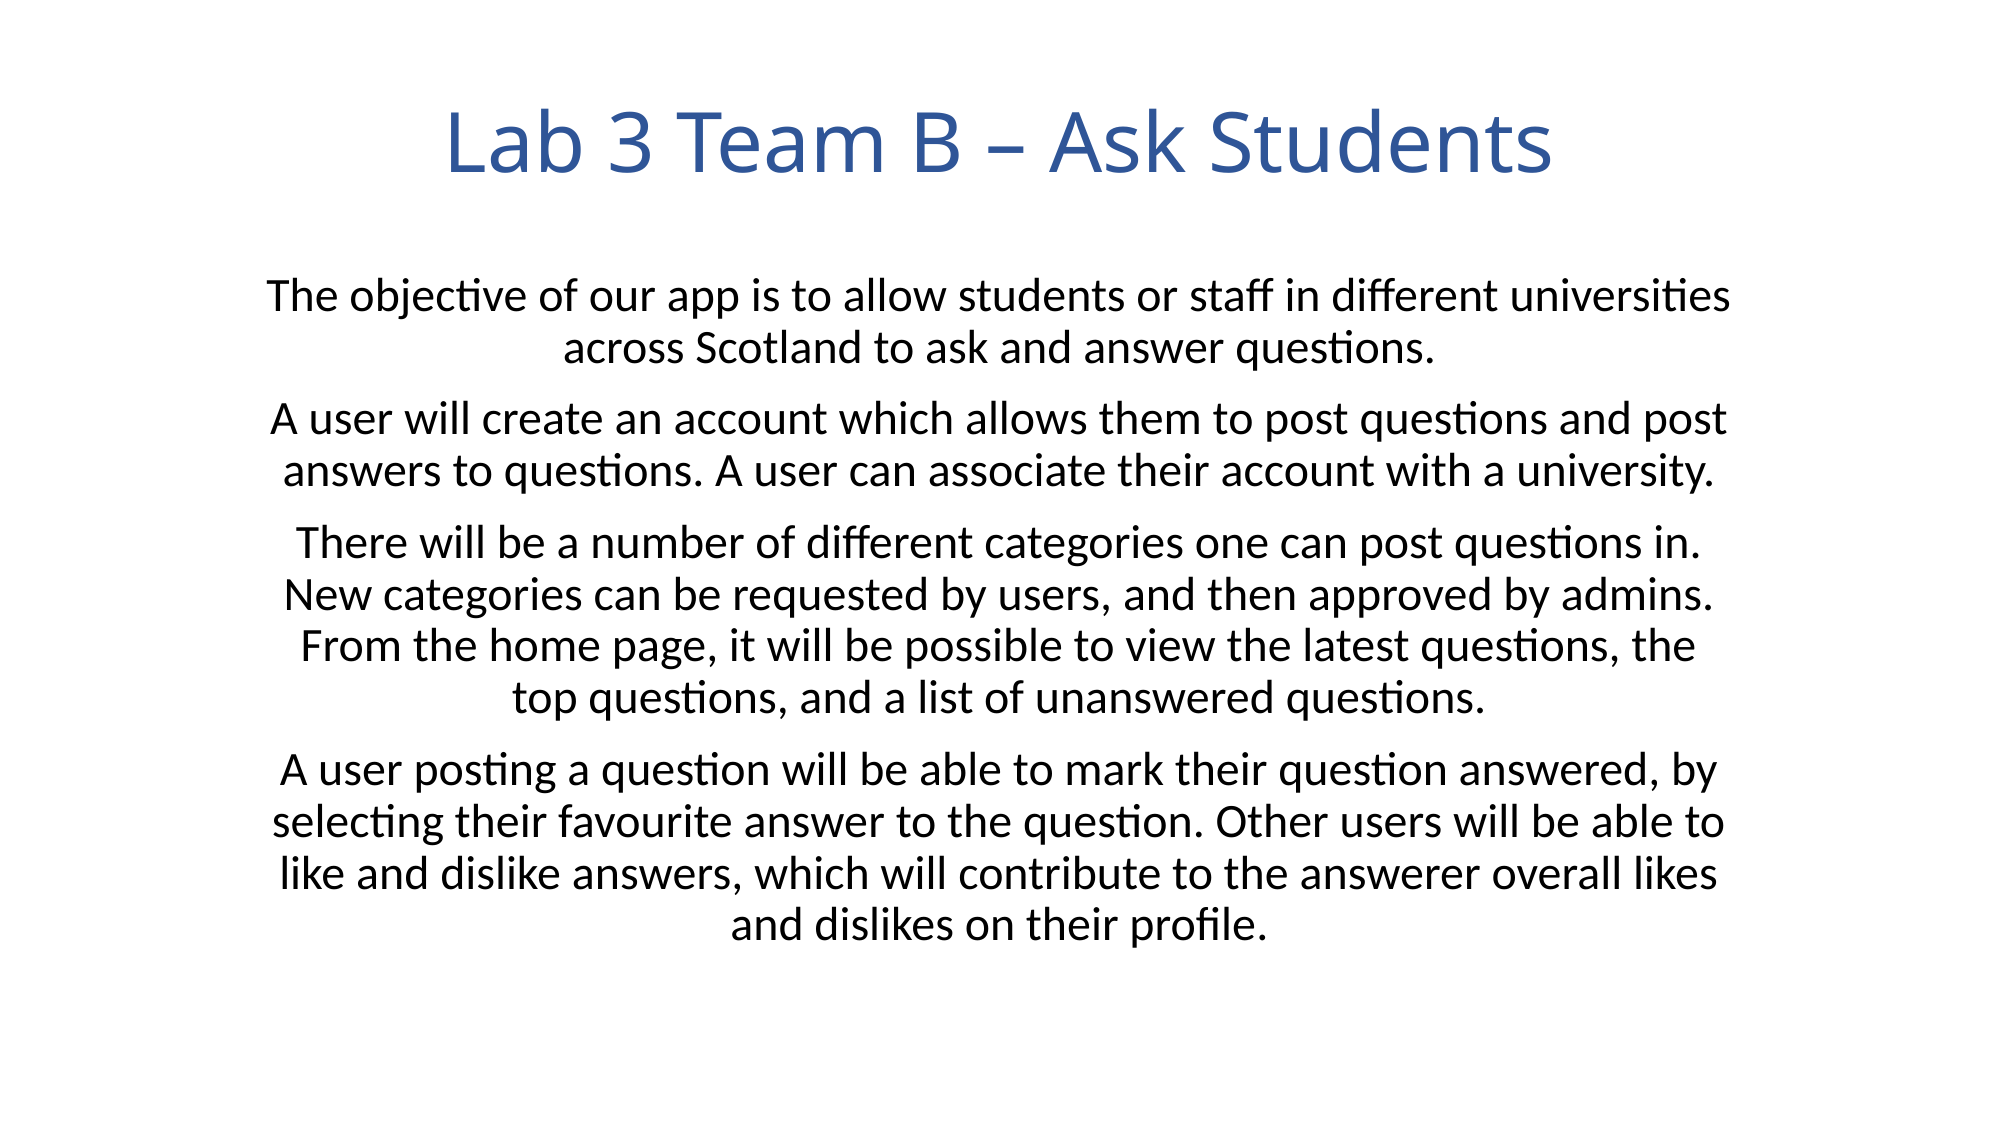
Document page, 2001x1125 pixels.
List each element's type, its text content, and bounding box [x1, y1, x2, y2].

subtitle The objective of our app is to allow students or staff in different universities across Scotland to ask and answer questions. A user will create an account which allows them to post questions and post answers to questions. A user can associate their account with a university. There will be a number of different categories one can post questions in. New categories can be requested by users, and then approved by admins. From the home page, it will be possible to view the latest questions, the top questions, and a list of unanswered questions. A user posting a question will be able to mark their question answered, by selecting their favourite answer to the question. Other users will be able to like and dislike answers, which will contribute to the answerer overall likes and dislikes on their profile. [249, 262, 1750, 1013]
text_box Lab 3 Team B – Ask Students [137, 82, 1863, 209]
